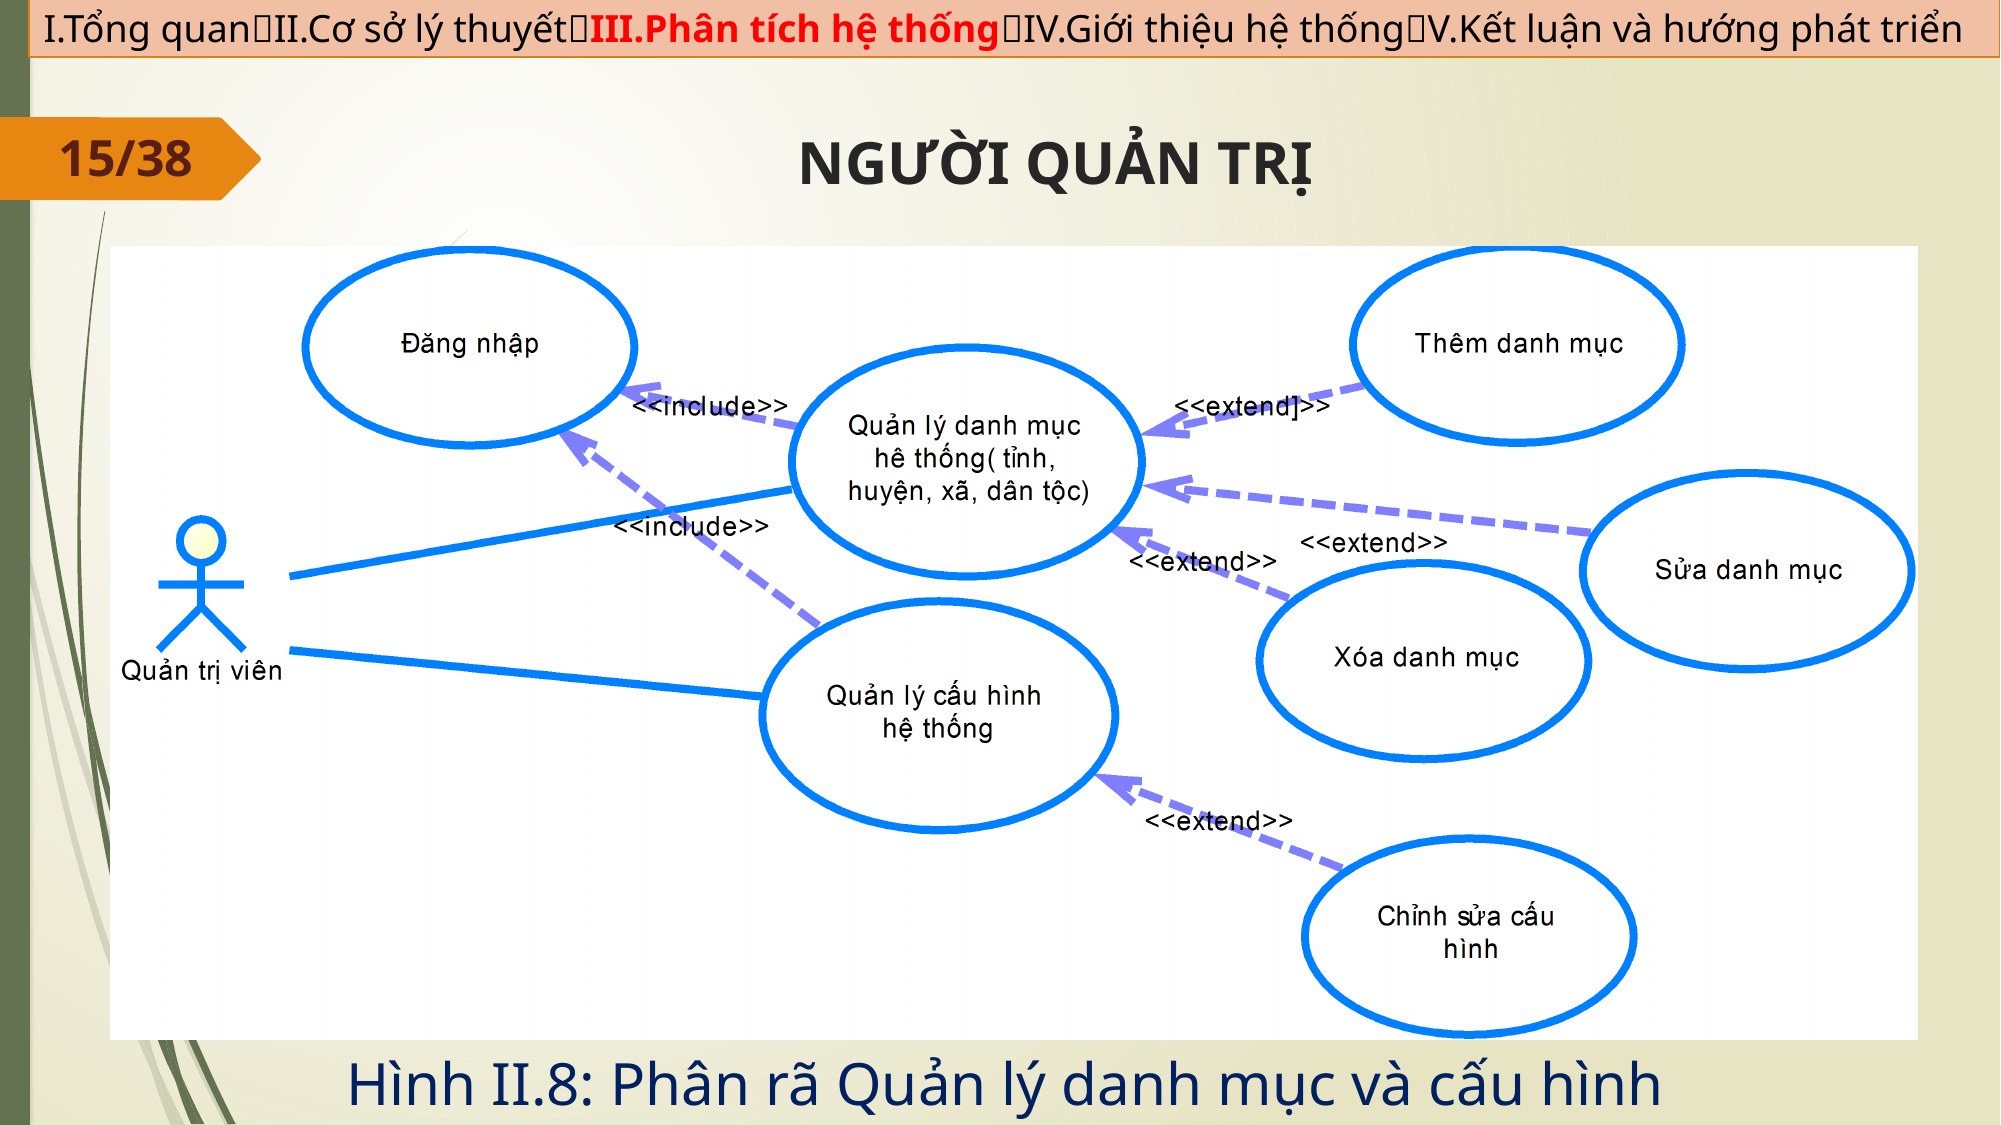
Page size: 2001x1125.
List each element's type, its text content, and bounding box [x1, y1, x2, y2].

text_box Hình II.8: Phân rã Quản lý danh mục và cấu hình [223, 1052, 1787, 1125]
picture [110, 246, 1918, 1041]
text_box NGƯỜI QUẢN TRỊ [324, 118, 1787, 243]
text_box I.Tổng quanII.Cơ sở lý thuyếtIII.Phân tích hệ thốngIV.Giới thiệu hệ thốngV.Kết luận và hướng phát triển [28, 0, 2000, 58]
text_box 15/38 [43, 118, 224, 194]
